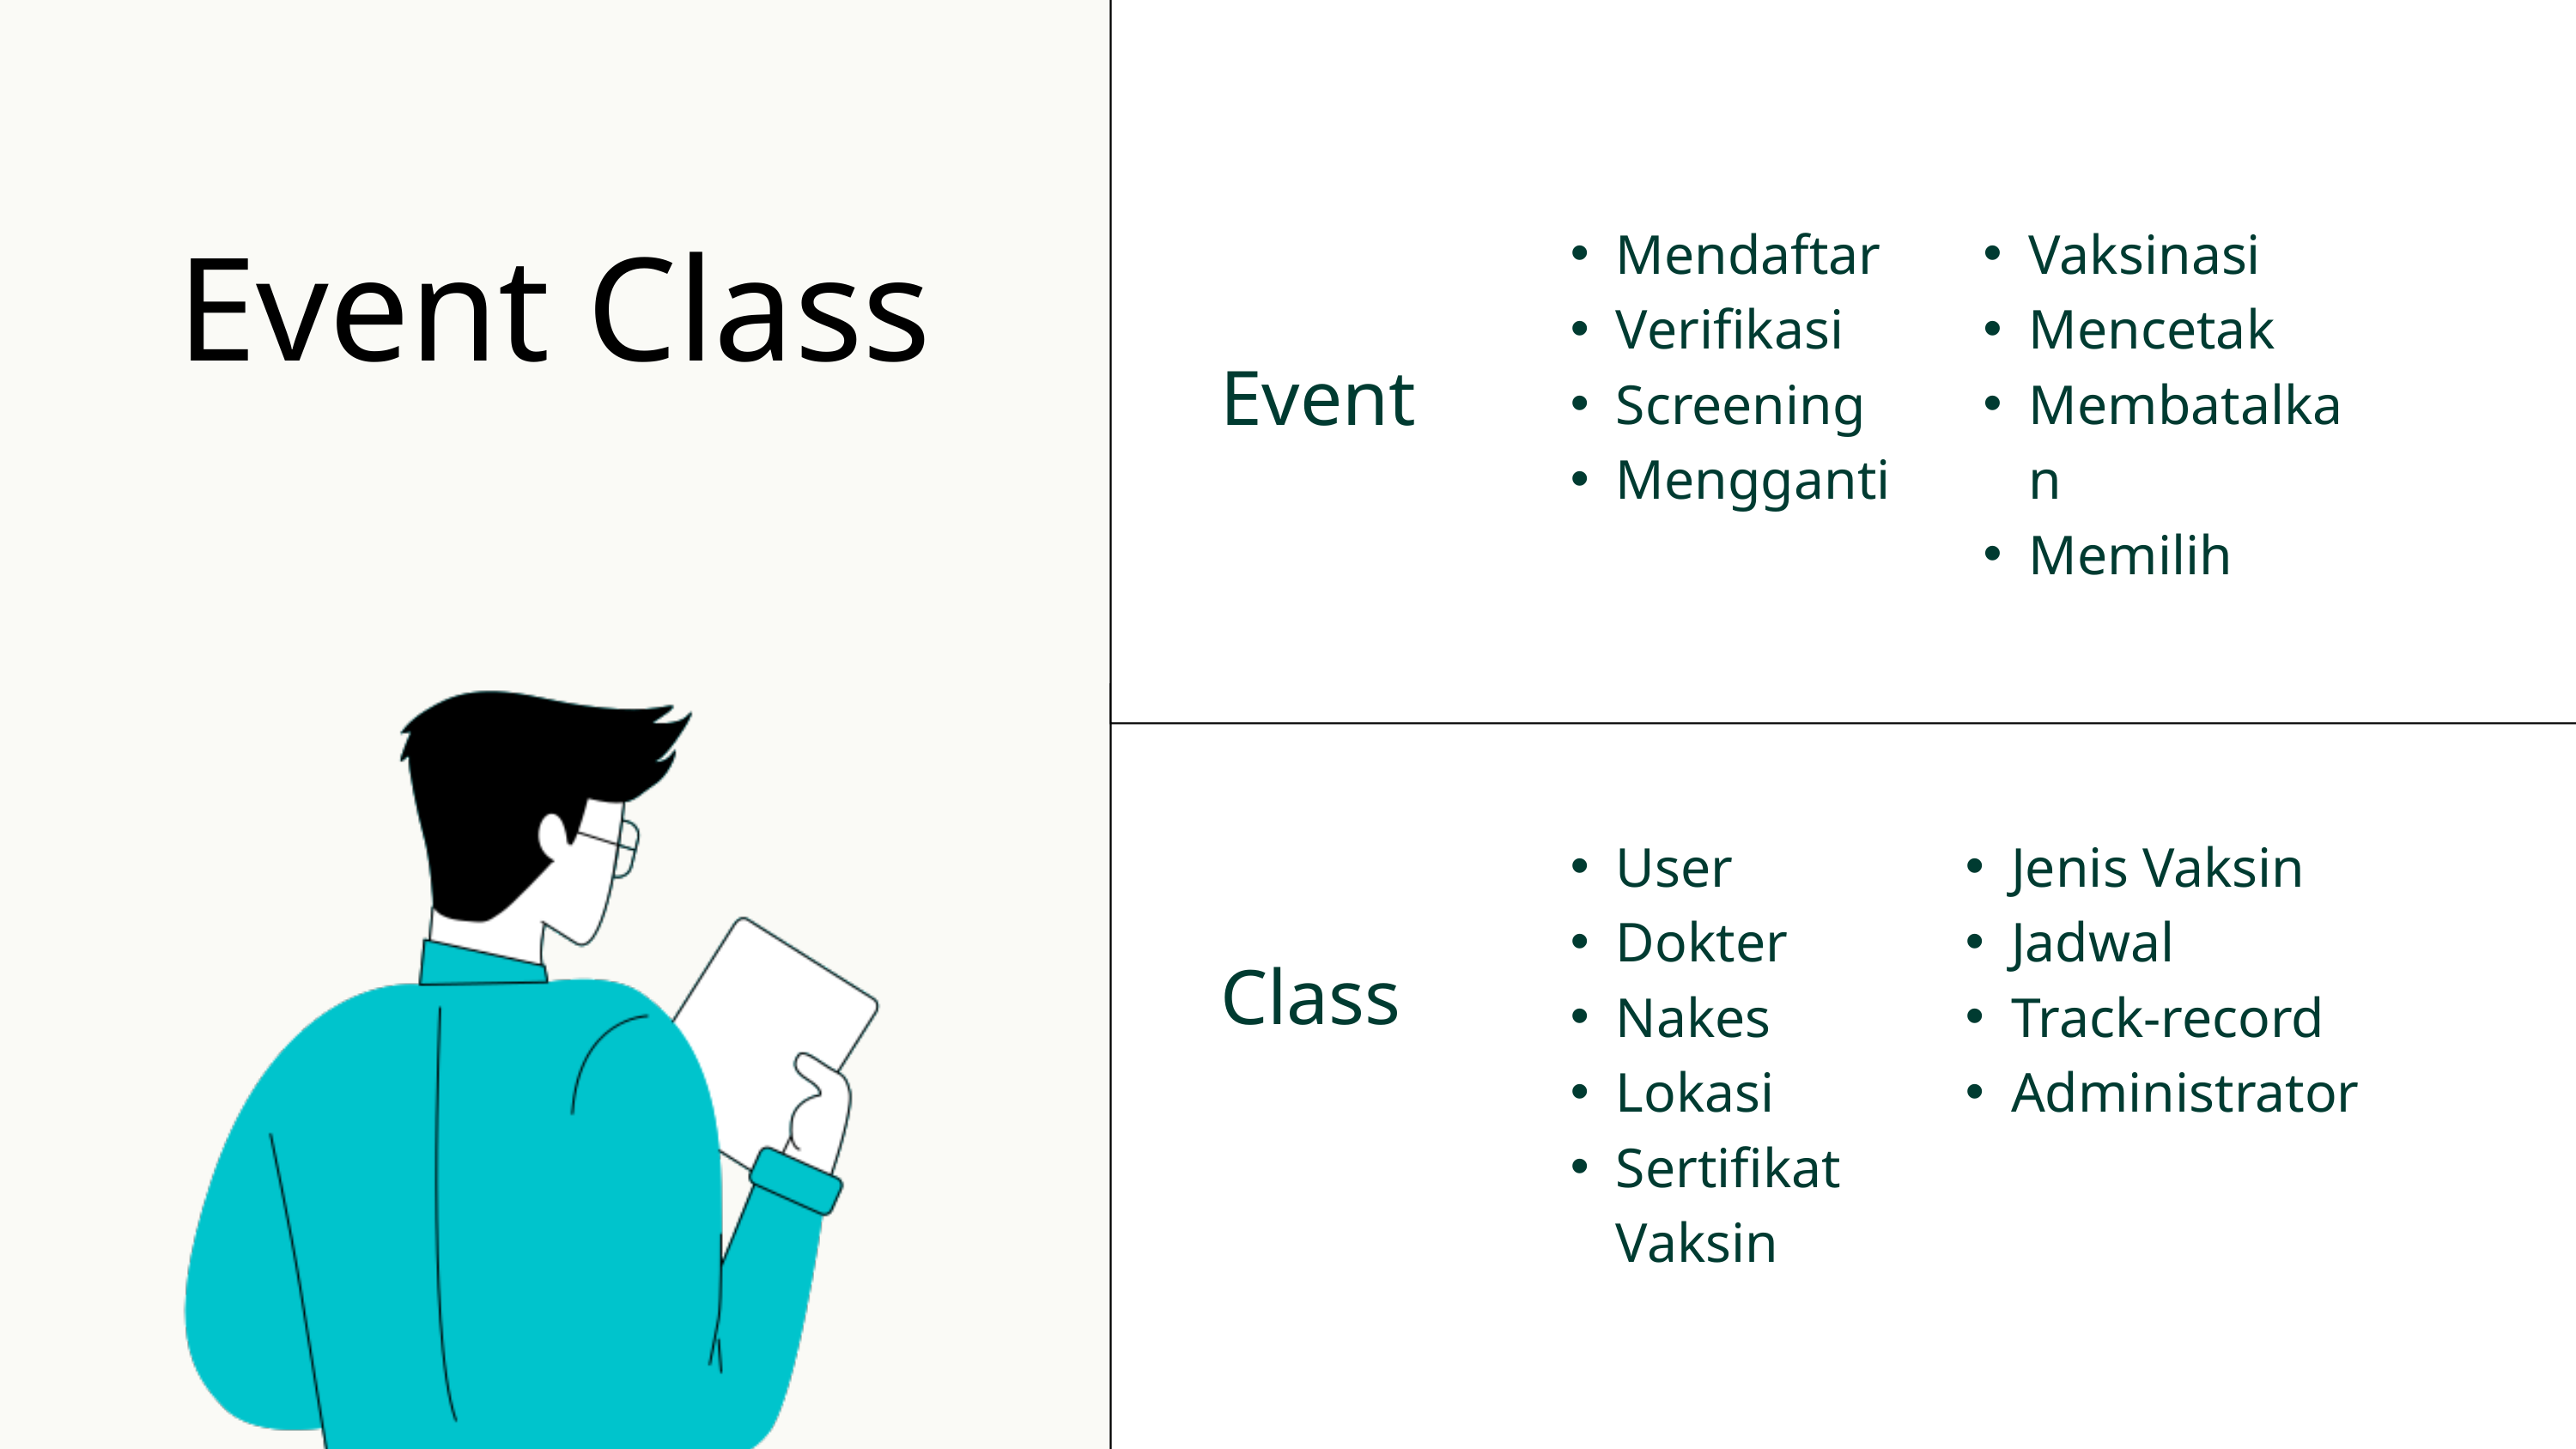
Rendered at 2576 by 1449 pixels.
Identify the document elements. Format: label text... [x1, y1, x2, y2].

text_box Event Class [144, 217, 964, 390]
picture [162, 683, 883, 1449]
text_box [1109, 0, 2576, 1449]
